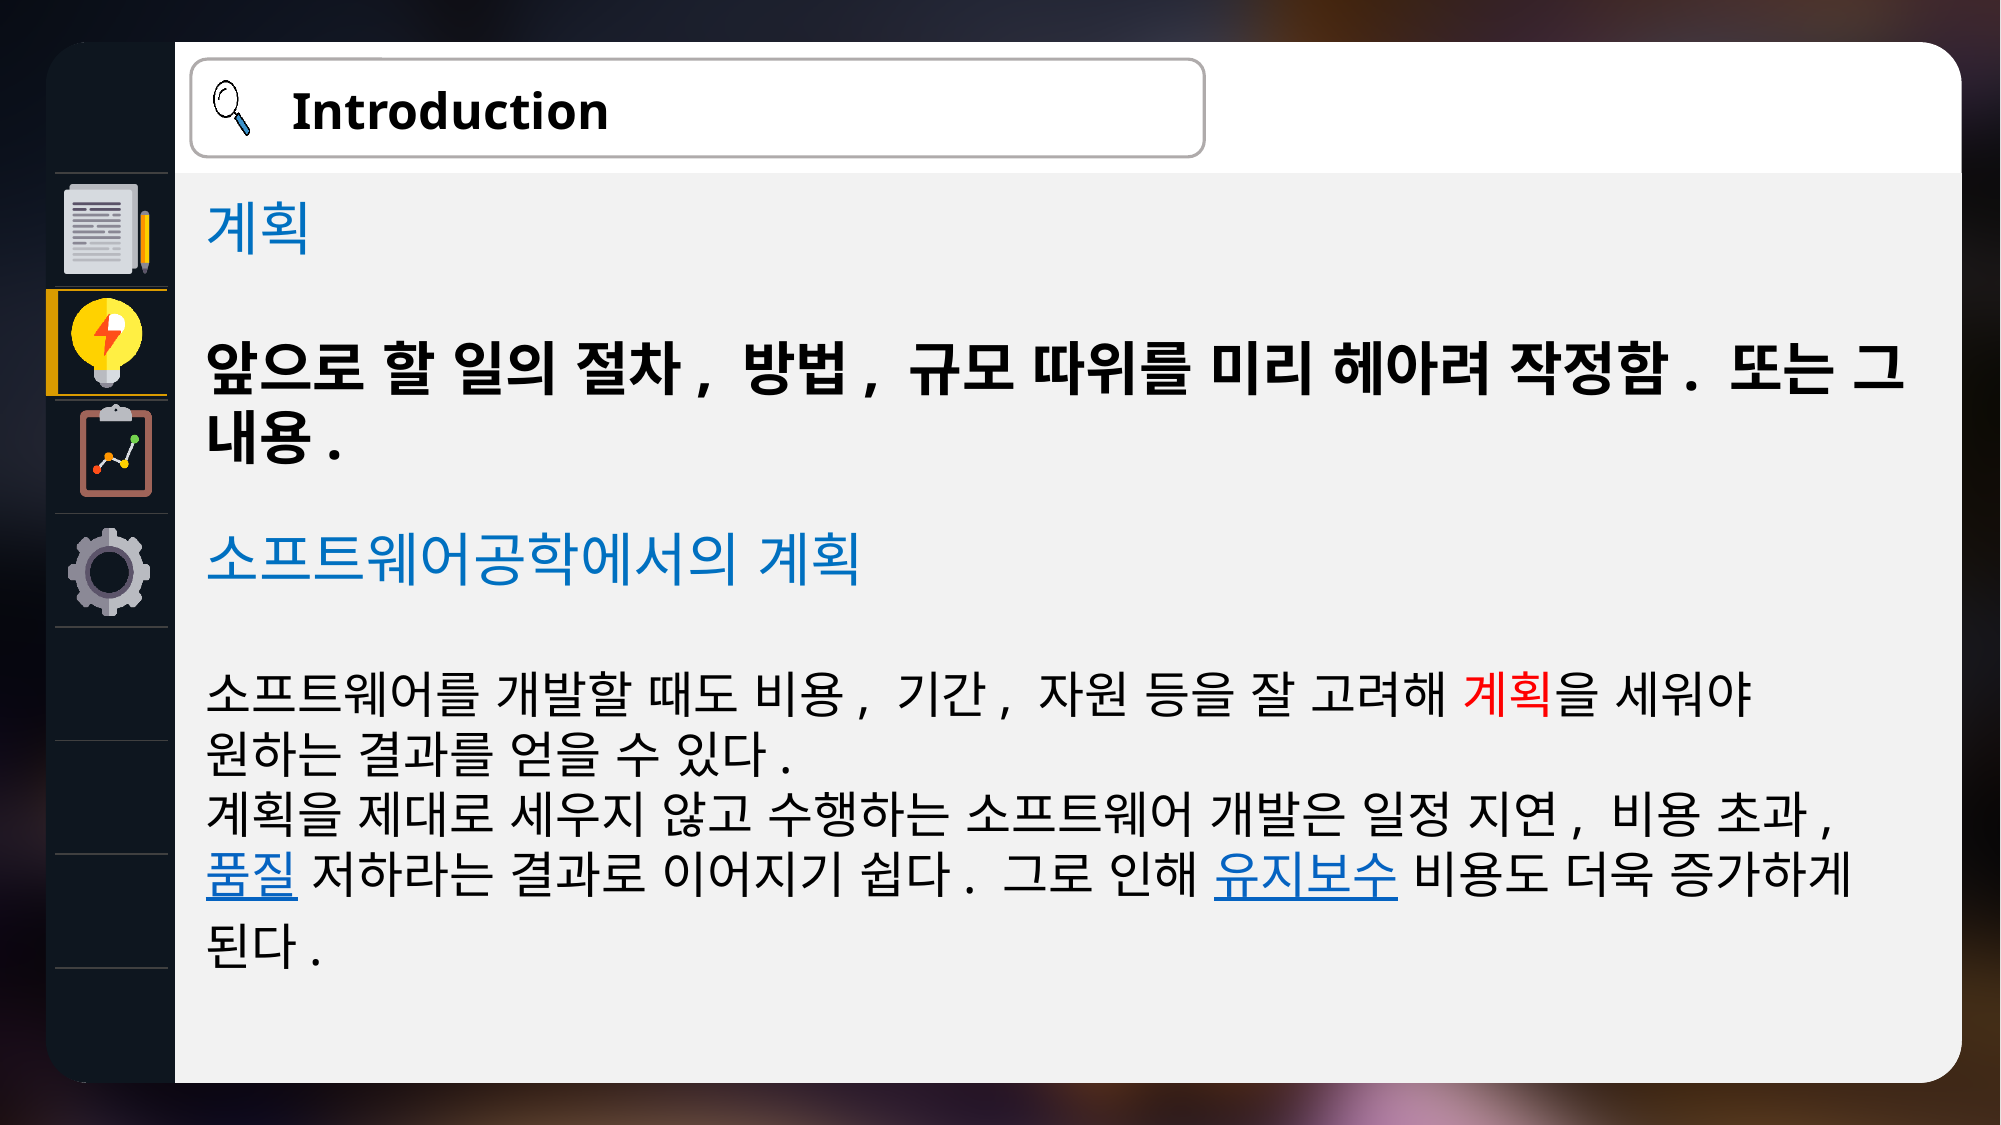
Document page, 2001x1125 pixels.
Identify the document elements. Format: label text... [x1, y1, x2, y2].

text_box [45, 290, 167, 395]
picture [0, 0, 2001, 1125]
text_box 계획 앞으로 할 일의 절차, 방법, 규모 따위를 미리 헤아려 작정함. 또는 그 내용. [190, 184, 1965, 480]
text_box [189, 58, 1206, 158]
text_box Introduction [277, 72, 1083, 147]
text_box 소프트웨어공학에서의 계획 소프트웨어를 개발할 때도 비용, 기간, 자원 등을 잘 고려해 계획을 세워야 원하는 결과를 얻을 수 있다. 계획을 제대로 세우지 않고 수행하는 소프트웨어 개발은 일정 지연, 비용 초과, 품질 저하라는 결과로 이어지기 쉽다. 그로 인해 유지보수 비용도 더욱 증가하게 된다. [190, 515, 1882, 983]
